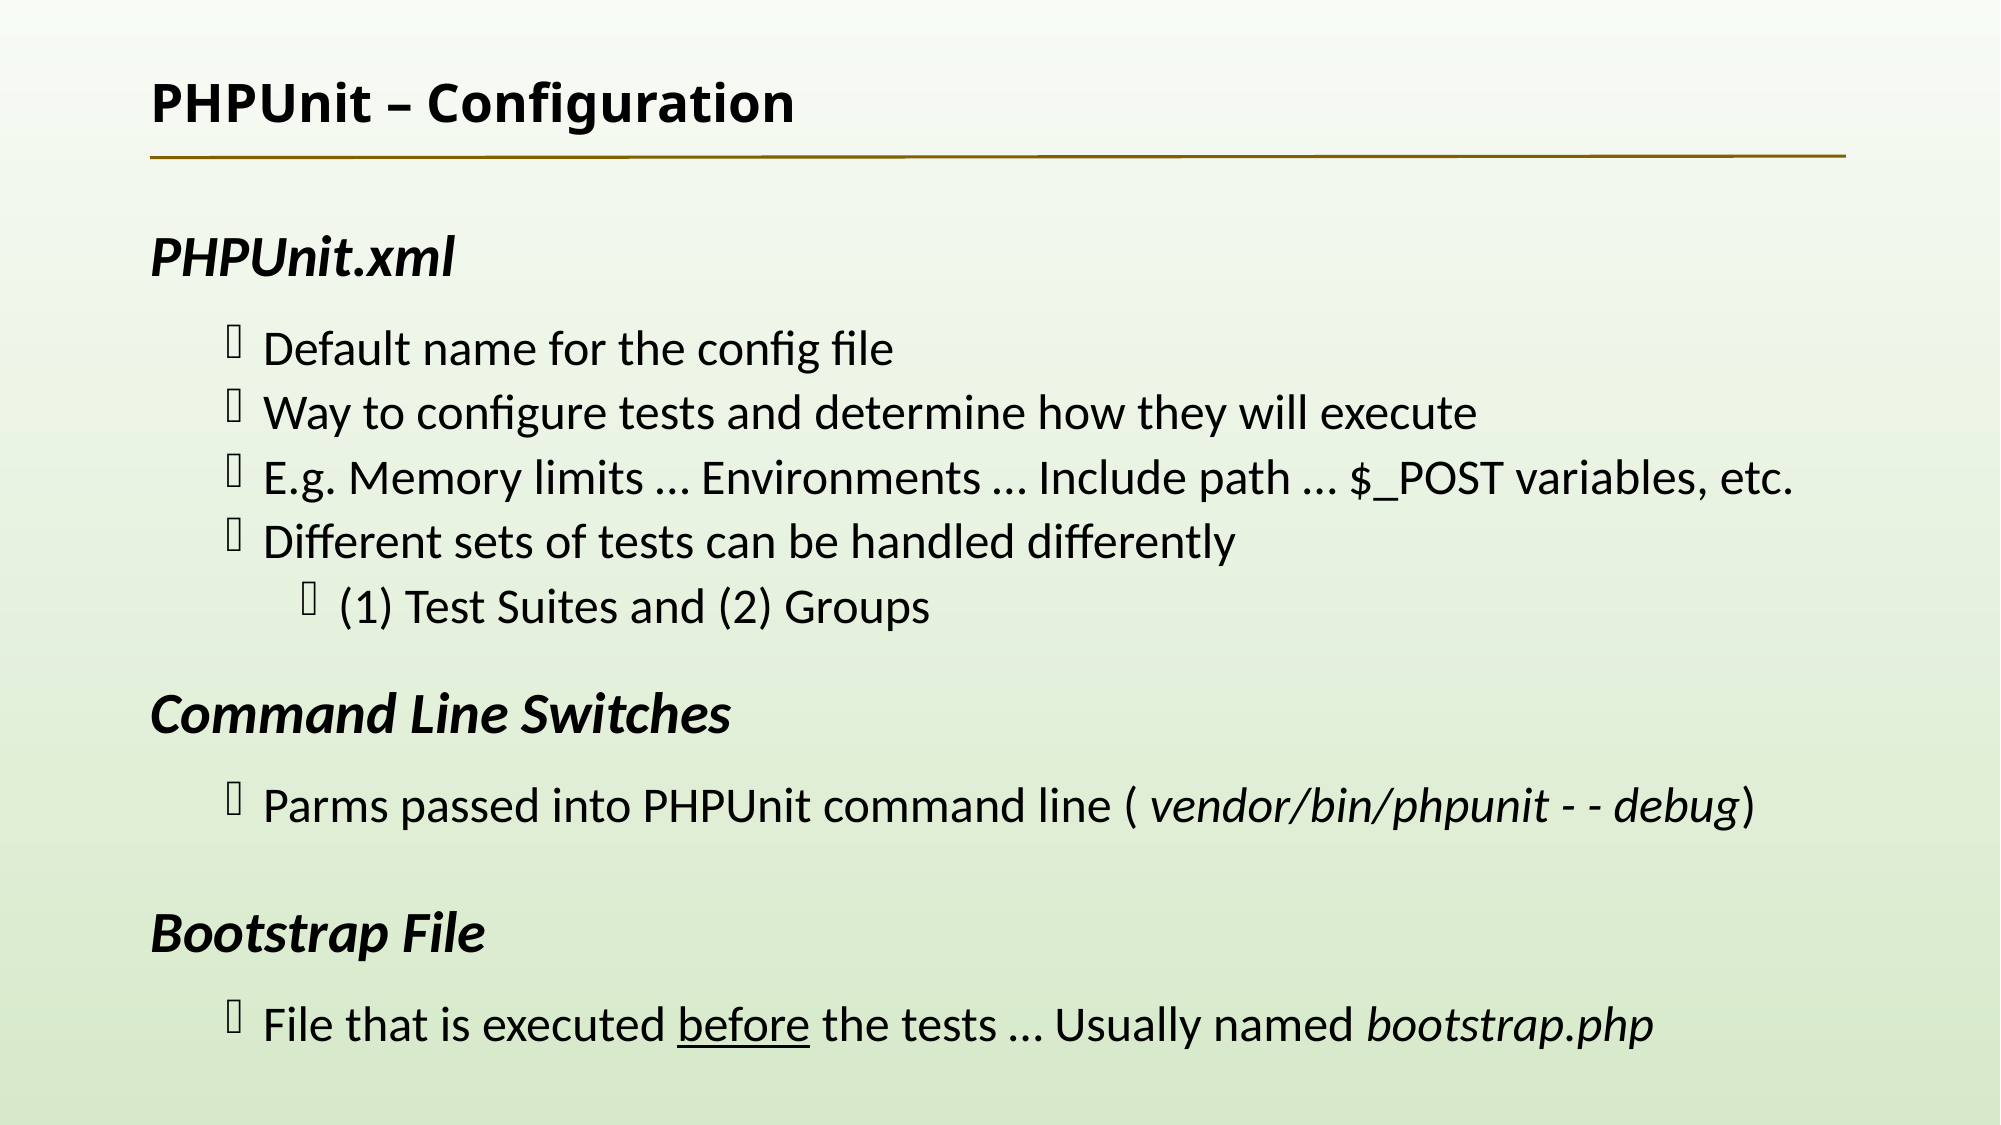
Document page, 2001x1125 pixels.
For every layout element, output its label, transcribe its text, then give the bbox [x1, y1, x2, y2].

list PHPUnit.xml Default name for the config file Way to configure tests and determine how they will execute E.g. Memory limits … Environments … Include path … $_POST variables, etc. Different sets of tests can be handled differently (1) Test Suites and (2) Groups Command Line Switches Parms passed into PHPUnit command line ( vendor/bin/phpunit - - debug) Bootstrap File File that is executed before the tests … Usually named bootstrap.php [135, 218, 1861, 1110]
title PHPUnit – Configuration [135, 69, 1861, 142]
